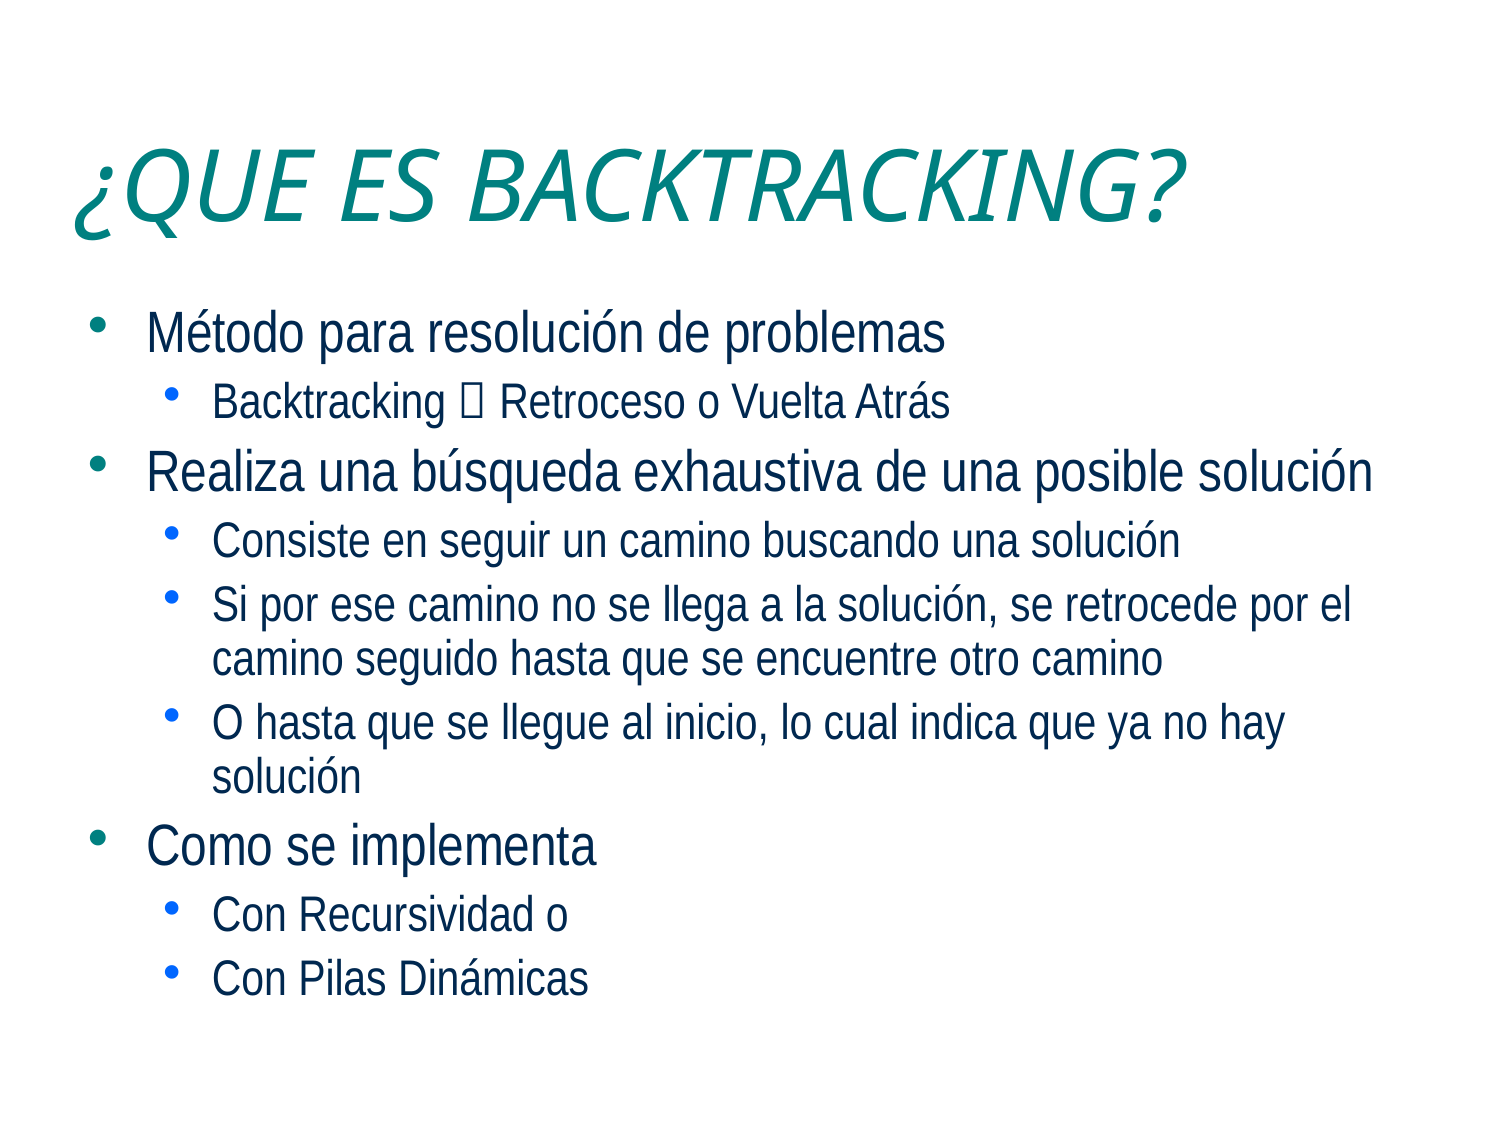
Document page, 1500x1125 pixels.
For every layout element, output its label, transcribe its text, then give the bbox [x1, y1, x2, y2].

title ¿QUE ES BACKTRACKING? [62, 87, 1413, 275]
list Método para resolución de problemas Backtracking  Retroceso o Vuelta Atrás Realiza una búsqueda exhaustiva de una posible solución Consiste en seguir un camino buscando una solución Si por ese camino no se llega a la solución, se retrocede por el camino seguido hasta que se encuentre otro camino O hasta que se llegue al inicio, lo cual indica que ya no hay solución Como se implementa Con Recursividad o Con Pilas Dinámicas [75, 295, 1425, 1038]
